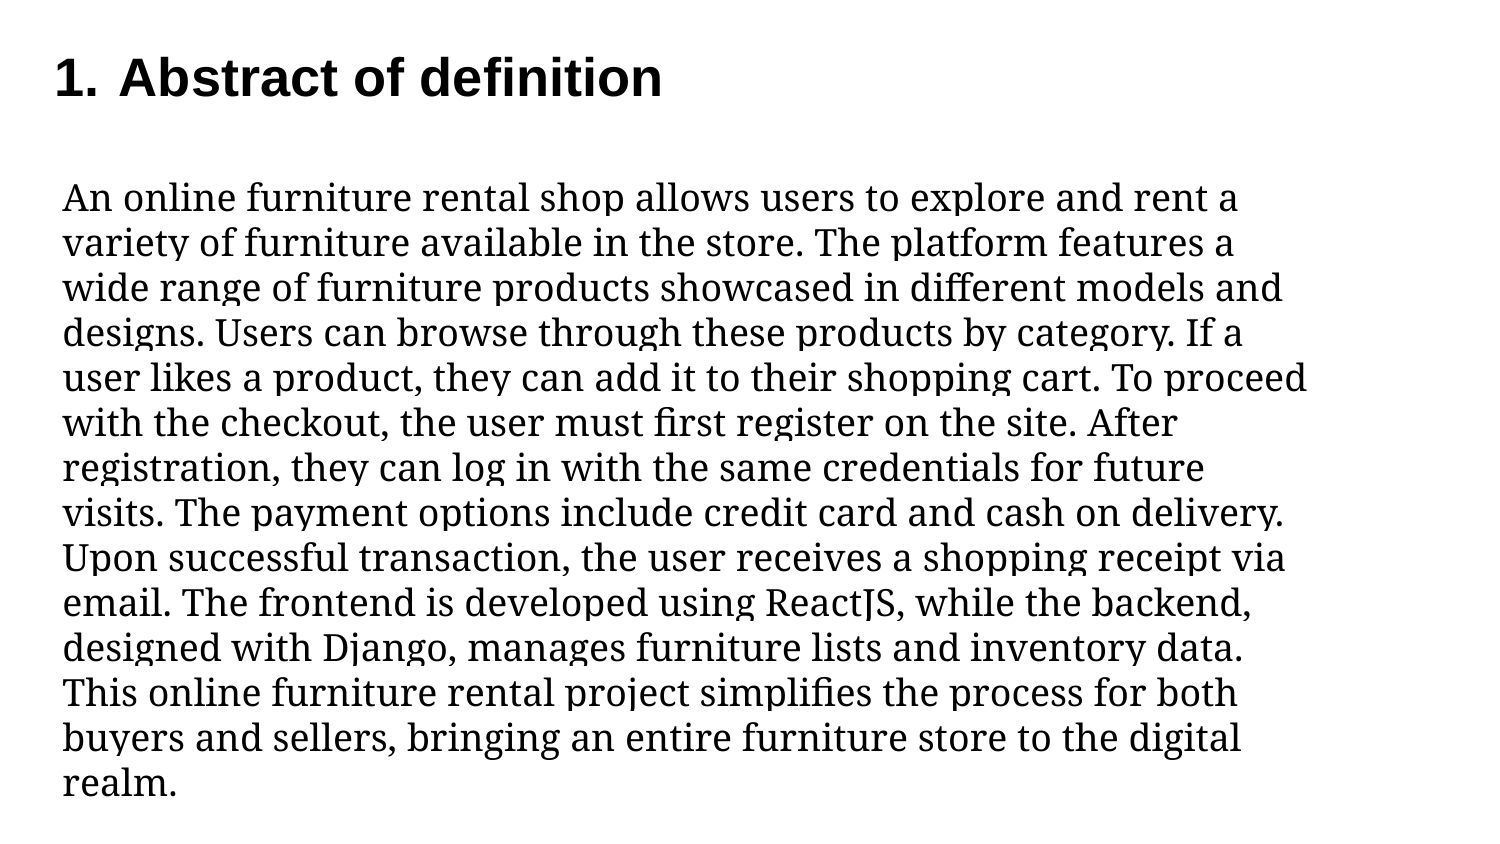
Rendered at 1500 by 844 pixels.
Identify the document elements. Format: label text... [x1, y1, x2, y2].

text_box An online furniture rental shop allows users to explore and rent a variety of furniture available in the store. The platform features a wide range of furniture products showcased in different models and designs. Users can browse through these products by category. If a user likes a product, they can add it to their shopping cart. To proceed with the checkout, the user must first register on the site. After registration, they can log in with the same credentials for future visits. The payment options include credit card and cash on delivery. Upon successful transaction, the user receives a shopping receipt via email. The frontend is developed using ReactJS, while the backend, designed with Django, manages furniture lists and inventory data. This online furniture rental project simplifies the process for both buyers and sellers, bringing an entire furniture store to the digital realm. [47, 159, 1327, 769]
text_box Abstract of definition [28, 27, 1274, 120]
